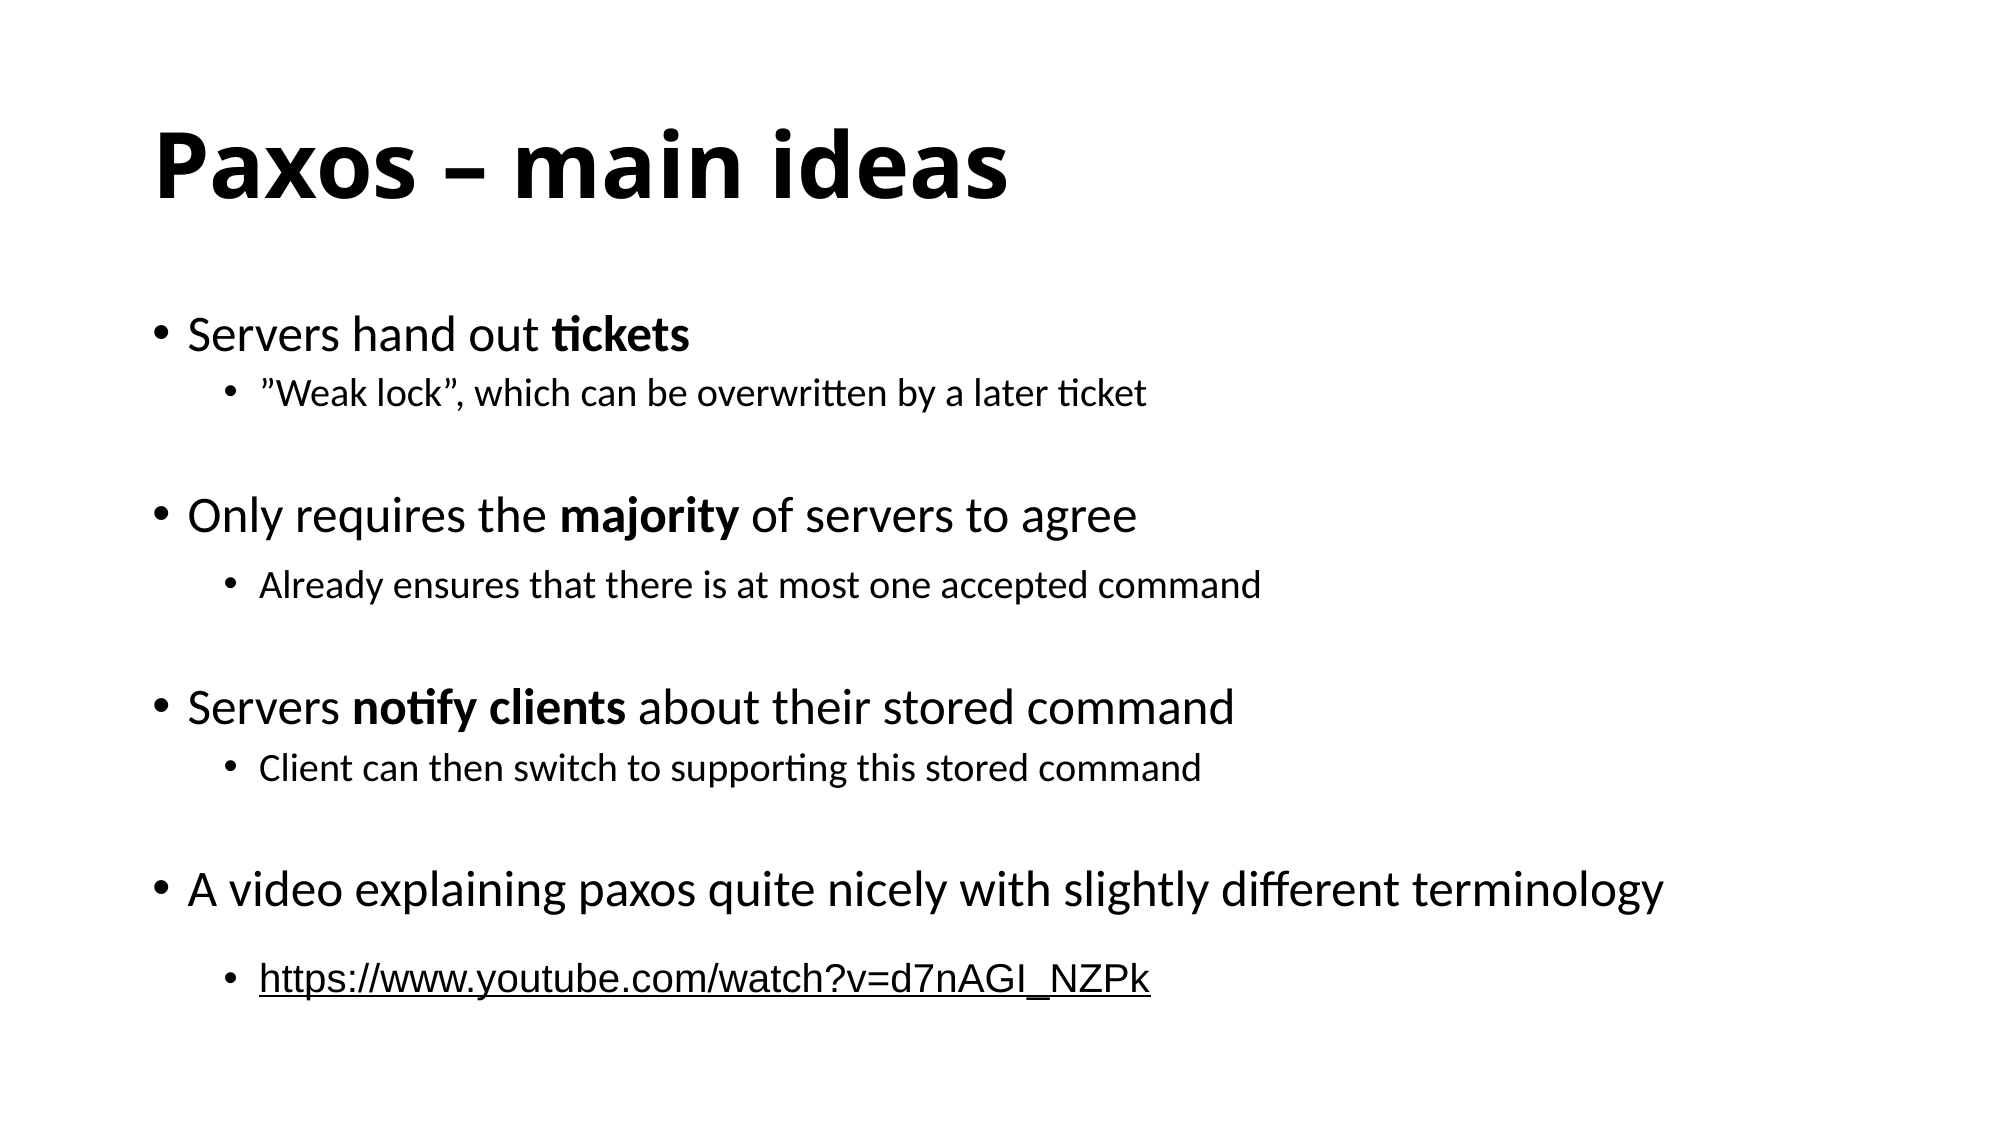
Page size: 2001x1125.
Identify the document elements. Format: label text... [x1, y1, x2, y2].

text_box Paxos – main ideas [137, 59, 1863, 278]
text_box Servers hand out tickets ”Weak lock”, which can be overwritten by a later ticket Only requires the majority of servers to agree Already ensures that there is at most one accepted command Servers notify clients about their stored command Client can then switch to supporting this stored command A video explaining paxos quite nicely with slightly different terminology https://www.youtube.com/watch?v=d7nAGI_NZPk [137, 299, 1863, 1014]
